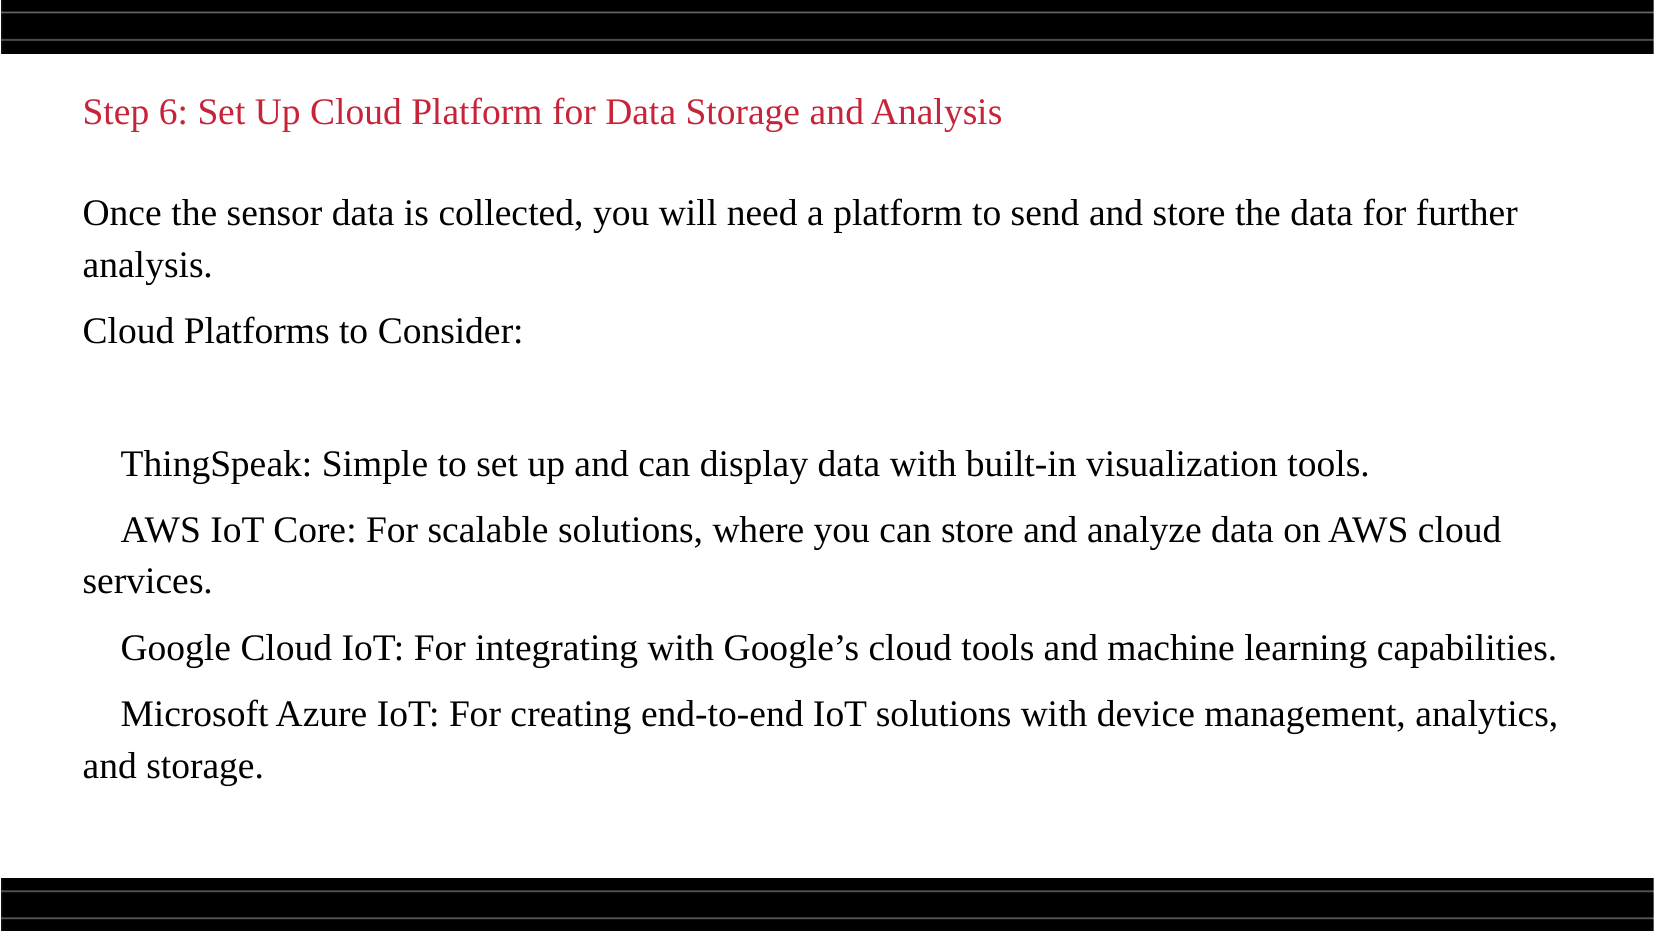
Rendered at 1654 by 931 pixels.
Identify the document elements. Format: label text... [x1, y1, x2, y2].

list Once the sensor data is collected, you will need a platform to send and store the data for further analysis. Cloud Platforms to Consider: ThingSpeak: Simple to set up and can display data with built-in visualization tools. AWS IoT Core: For scalable solutions, where you can store and analyze data on AWS cloud services. Google Cloud IoT: For integrating with Google’s cloud tools and machine learning capabilities. Microsoft Azure IoT: For creating end-to-end IoT solutions with device management, analytics, and storage. [82, 181, 1571, 851]
title Step 6: Set Up Cloud Platform for Data Storage and Analysis [82, 28, 1571, 181]
picture [1, 878, 1654, 931]
picture [1, 0, 1654, 54]
